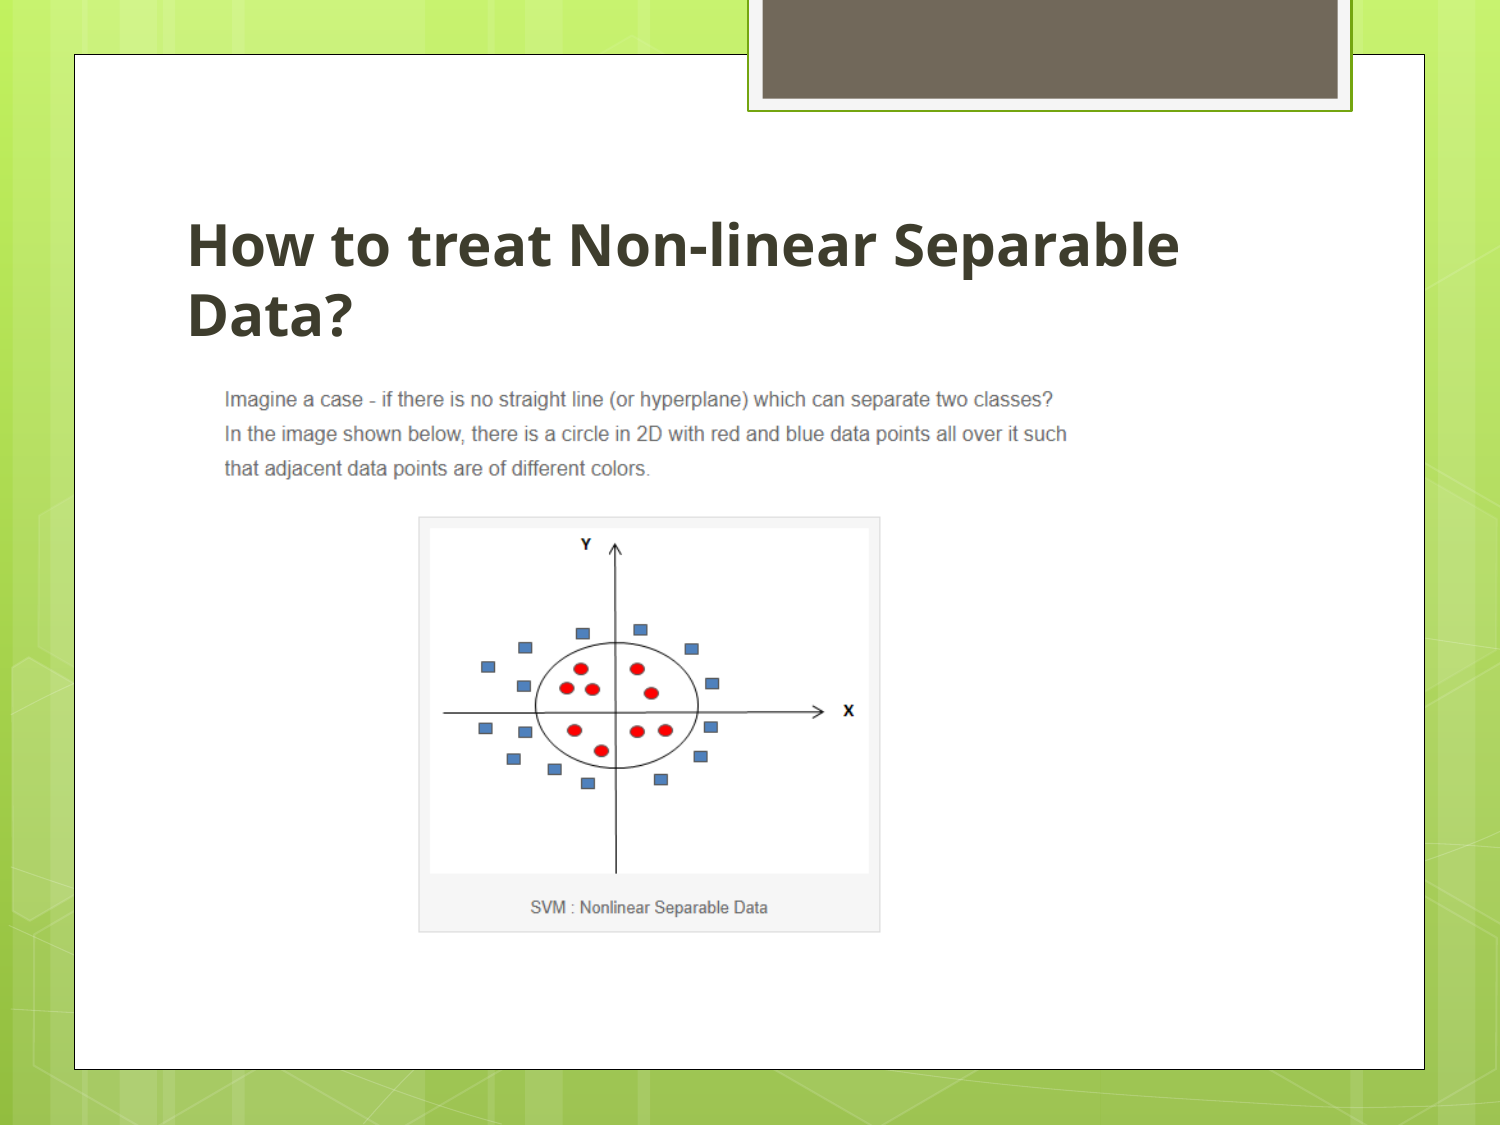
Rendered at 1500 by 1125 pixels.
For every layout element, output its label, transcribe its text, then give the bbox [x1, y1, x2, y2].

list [206, 380, 1248, 957]
title How to treat Non-linear Separable Data? [171, 168, 1324, 357]
